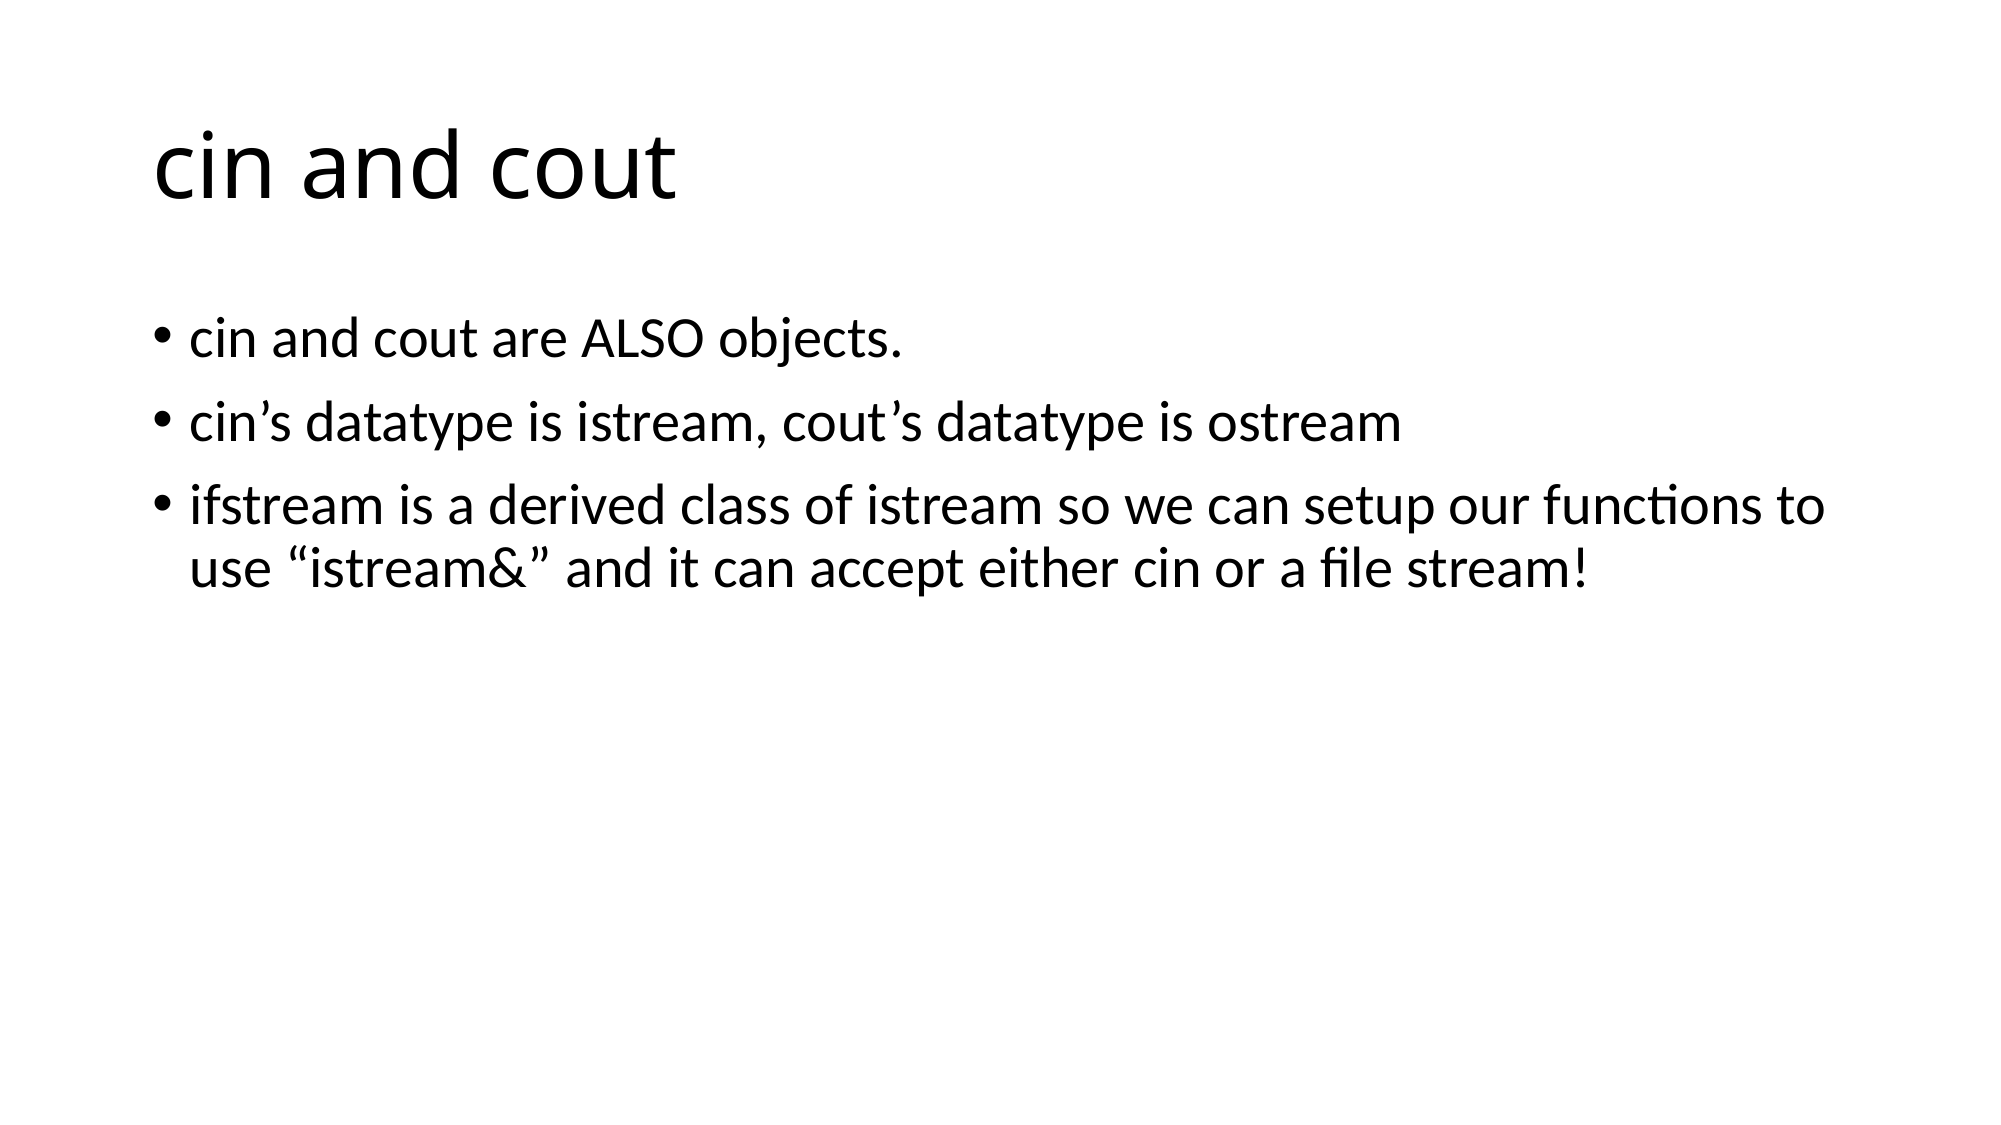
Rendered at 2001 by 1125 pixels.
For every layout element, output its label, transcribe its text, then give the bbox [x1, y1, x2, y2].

title cin and cout [137, 59, 1863, 278]
list cin and cout are ALSO objects. cin’s datatype is istream, cout’s datatype is ostream ifstream is a derived class of istream so we can setup our functions to use “istream&” and it can accept either cin or a file stream! [137, 299, 1863, 1014]
